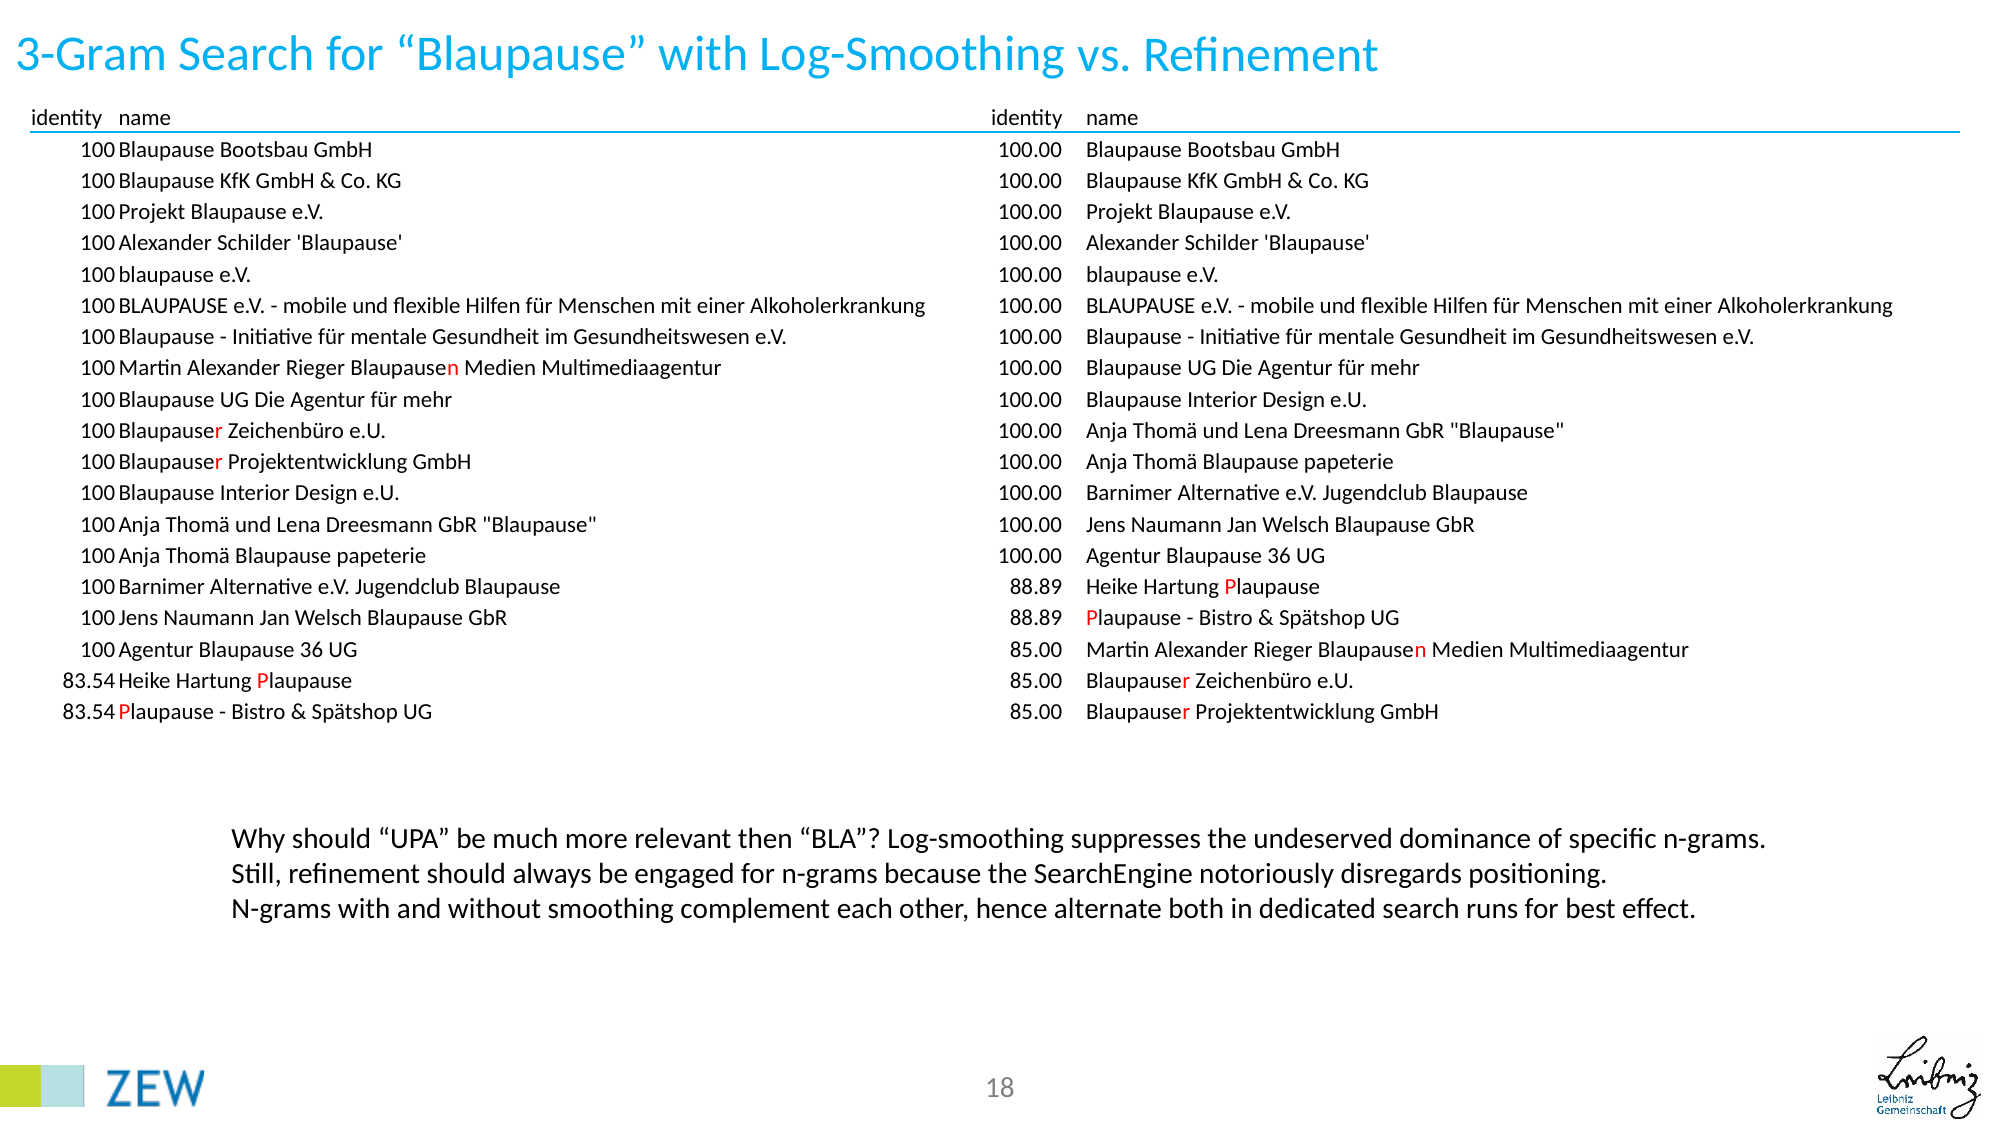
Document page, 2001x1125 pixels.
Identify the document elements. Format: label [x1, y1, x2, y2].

slide_number [928, 1060, 1072, 1108]
table_cell [30, 133, 1960, 725]
text_box [216, 812, 1784, 932]
text_box [1062, 13, 1395, 89]
title [0, 14, 2000, 94]
picture [1877, 1036, 1981, 1119]
table_header [30, 100, 1960, 131]
